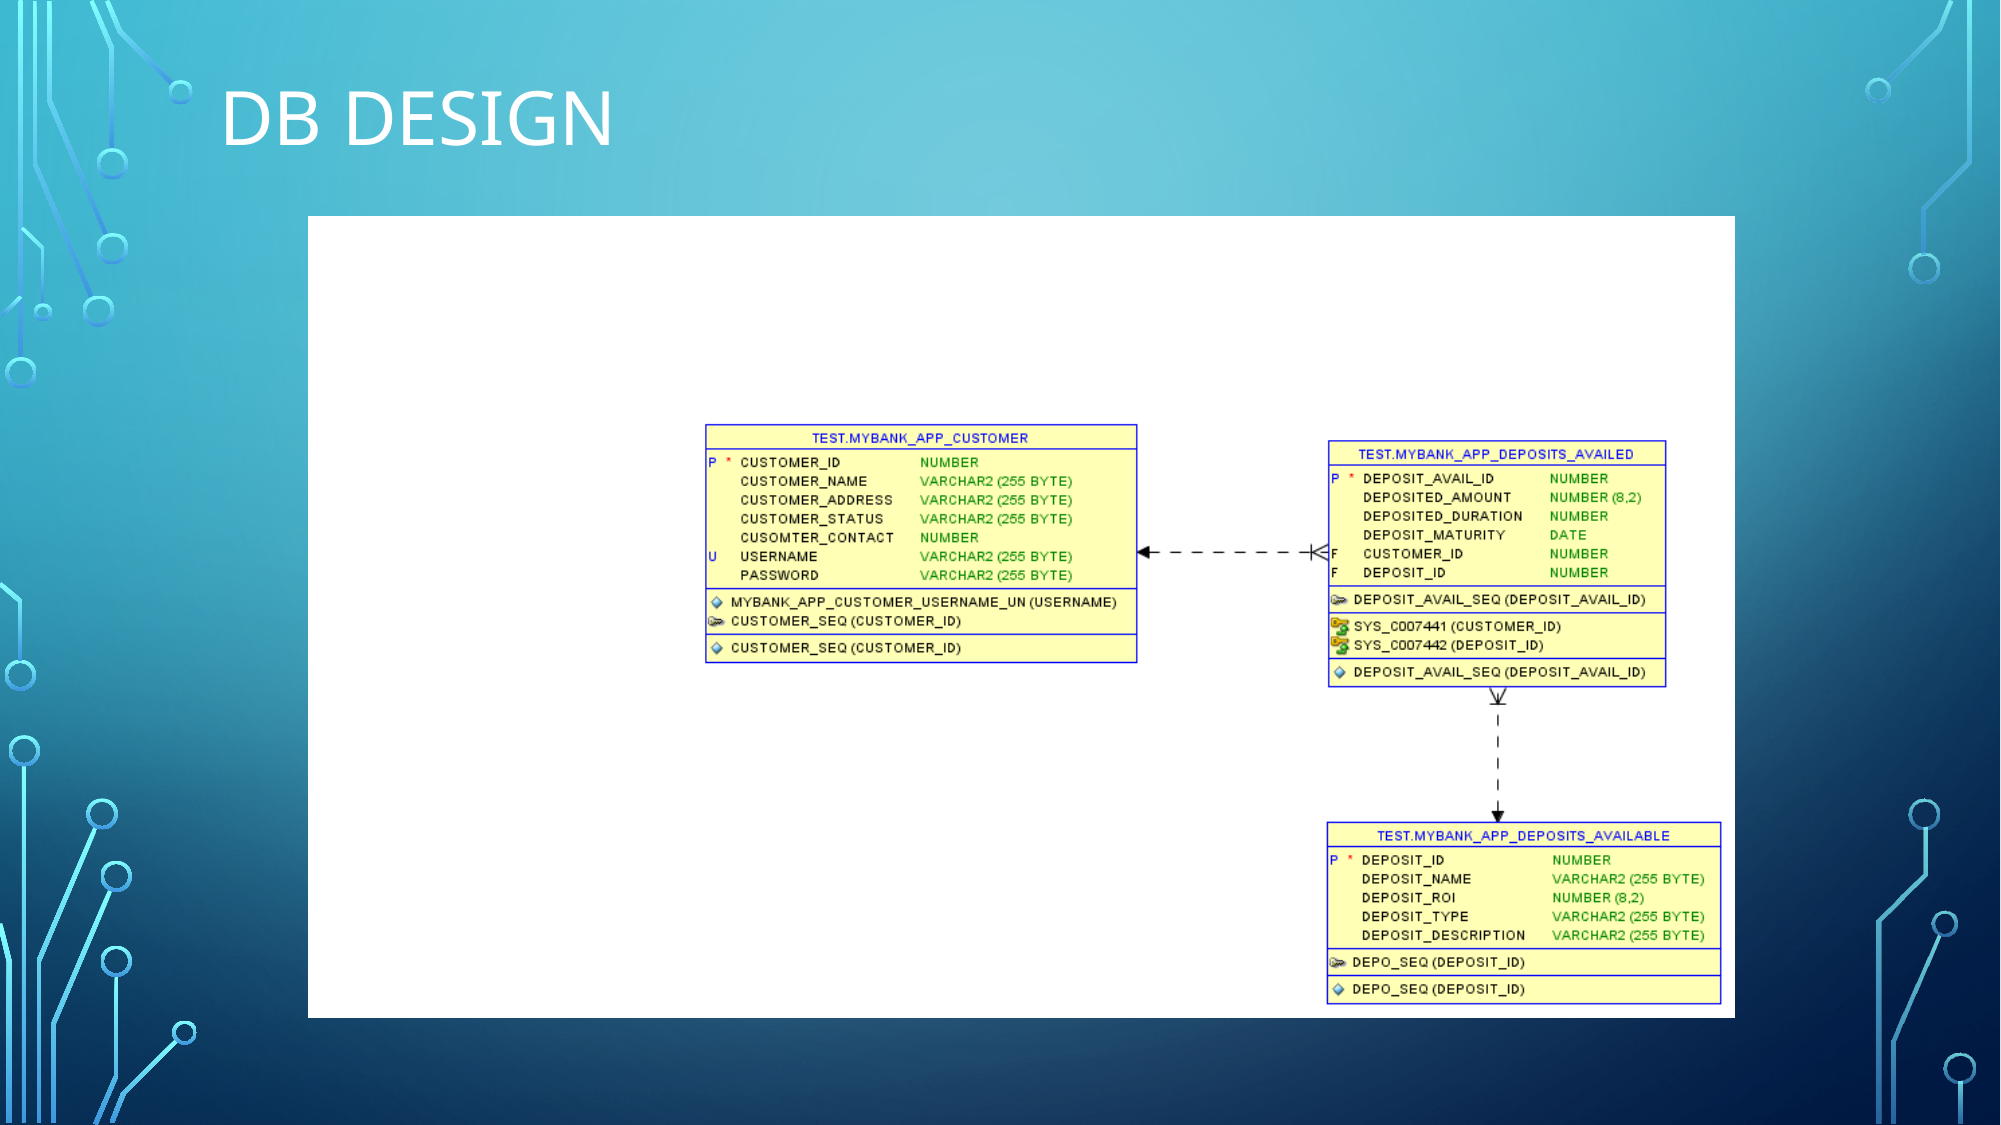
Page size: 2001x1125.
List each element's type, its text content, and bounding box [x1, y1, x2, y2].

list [308, 216, 1735, 1018]
title DB Design [204, 0, 1830, 243]
